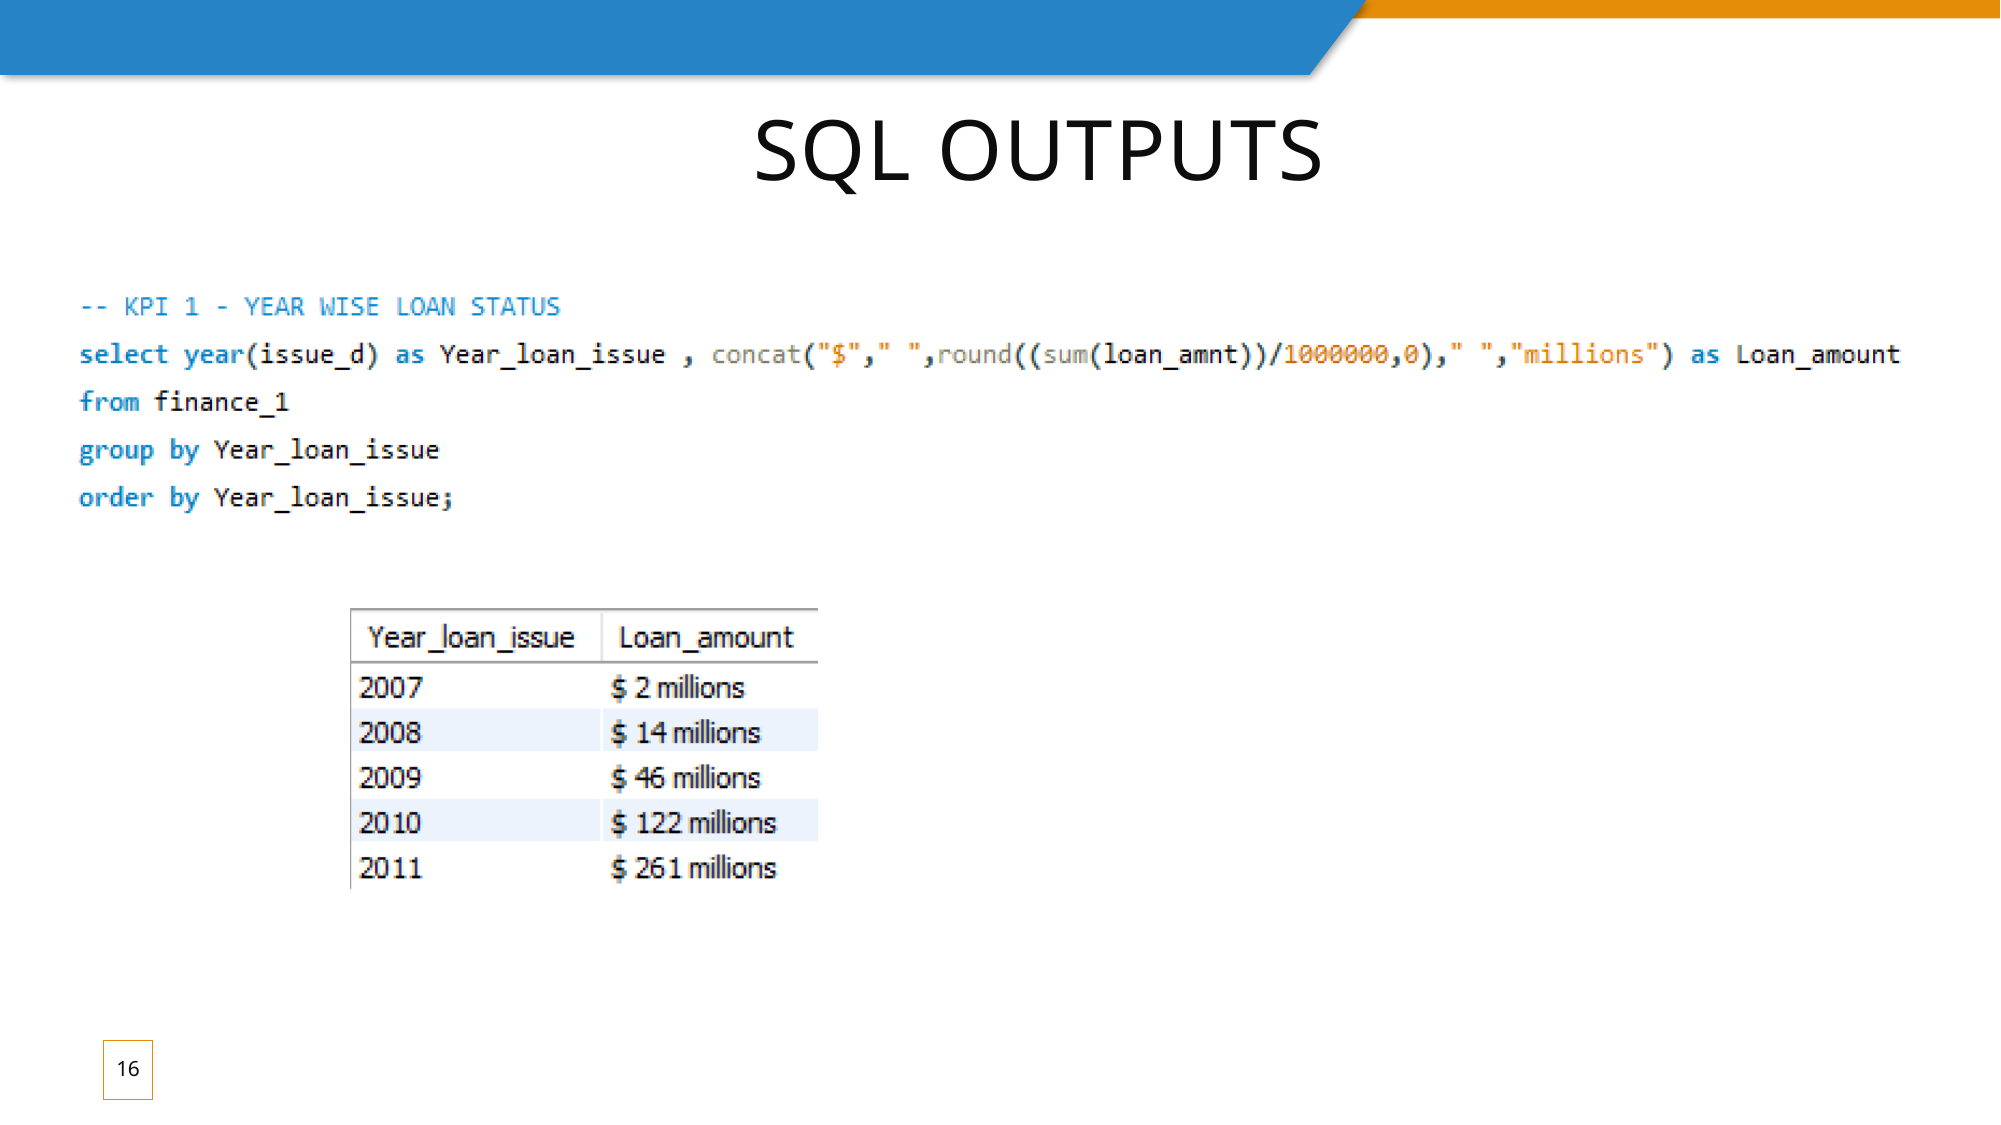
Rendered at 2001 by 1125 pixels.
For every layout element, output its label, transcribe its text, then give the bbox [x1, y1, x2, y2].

picture [349, 608, 818, 906]
slide_number 16 [103, 1040, 153, 1100]
title SQL OUTPUTS [152, 90, 1926, 207]
picture [54, 278, 1957, 528]
